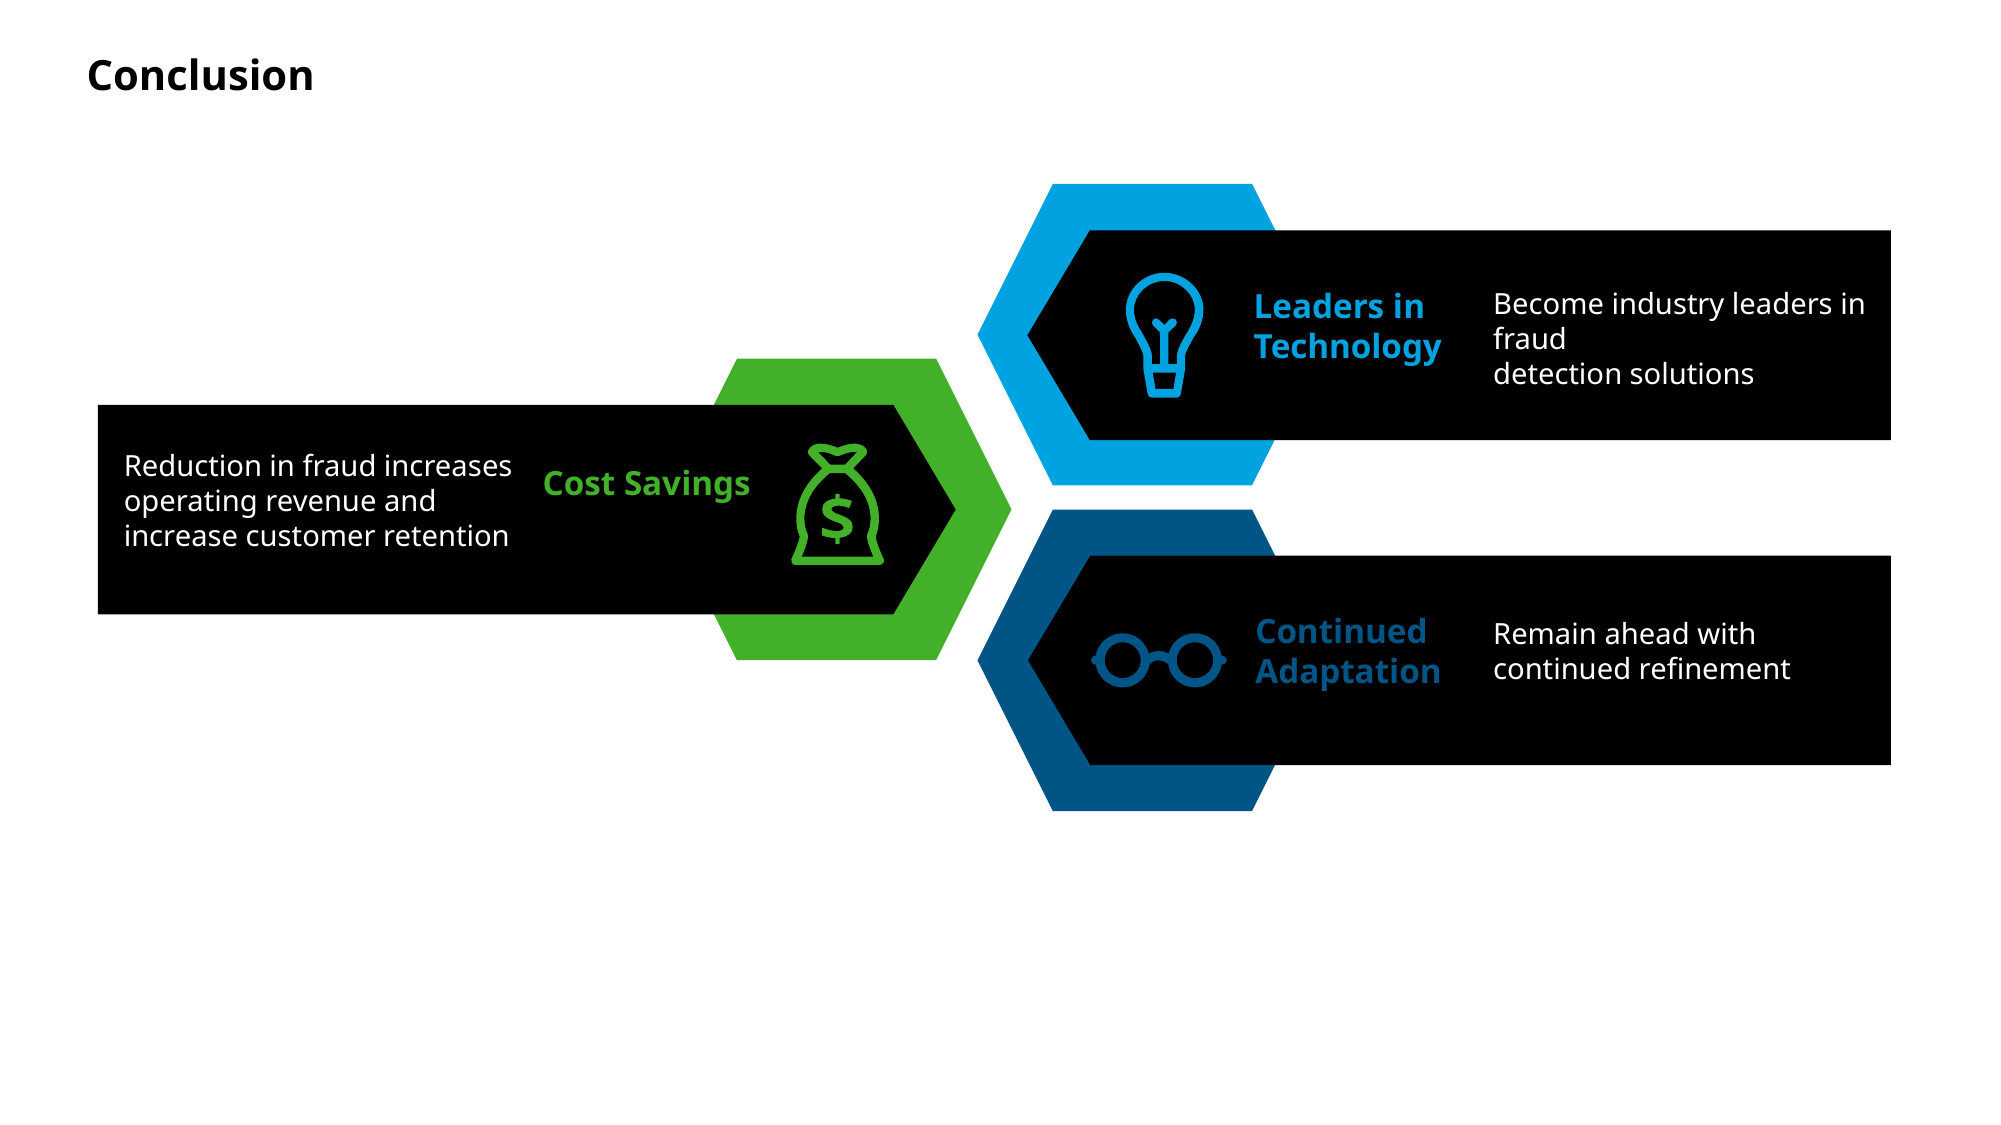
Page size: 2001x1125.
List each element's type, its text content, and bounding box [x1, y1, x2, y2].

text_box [97, 183, 1927, 812]
title Conclusion [86, 48, 1914, 126]
